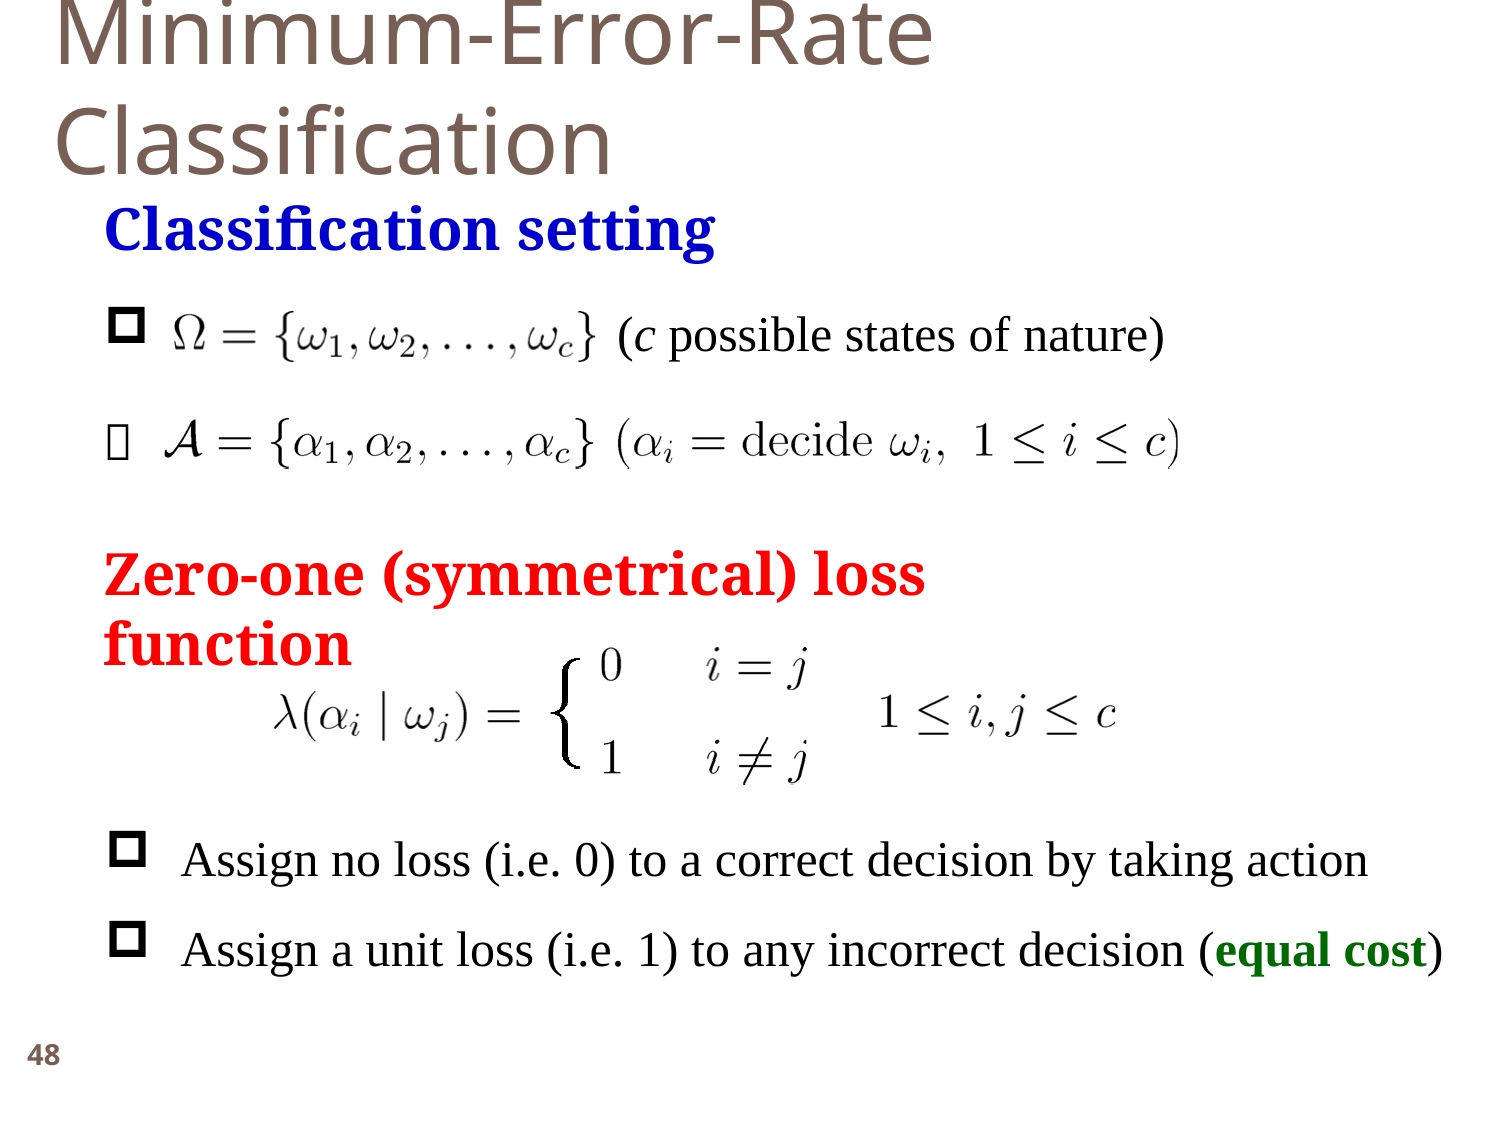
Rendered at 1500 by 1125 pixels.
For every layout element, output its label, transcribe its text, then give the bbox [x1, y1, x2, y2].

text_box [550, 658, 580, 769]
text_box [604, 737, 807, 785]
title Minimum-Error-Rate Classification [50, 0, 1400, 193]
text_box [601, 647, 807, 690]
text_box Classification setting (c possible states of nature)  Zero‐one (symmetrical) loss function [101, 189, 1167, 678]
slide_number 48 [0, 1025, 88, 1088]
text_box Assign no loss (i.e. 0) to a correct decision by taking action Assign a unit loss (i.e. 1) to any incorrect decision (equal cost) [103, 794, 1444, 977]
text_box [1167, 418, 1178, 469]
text_box [881, 694, 1116, 737]
text_box [274, 691, 520, 742]
